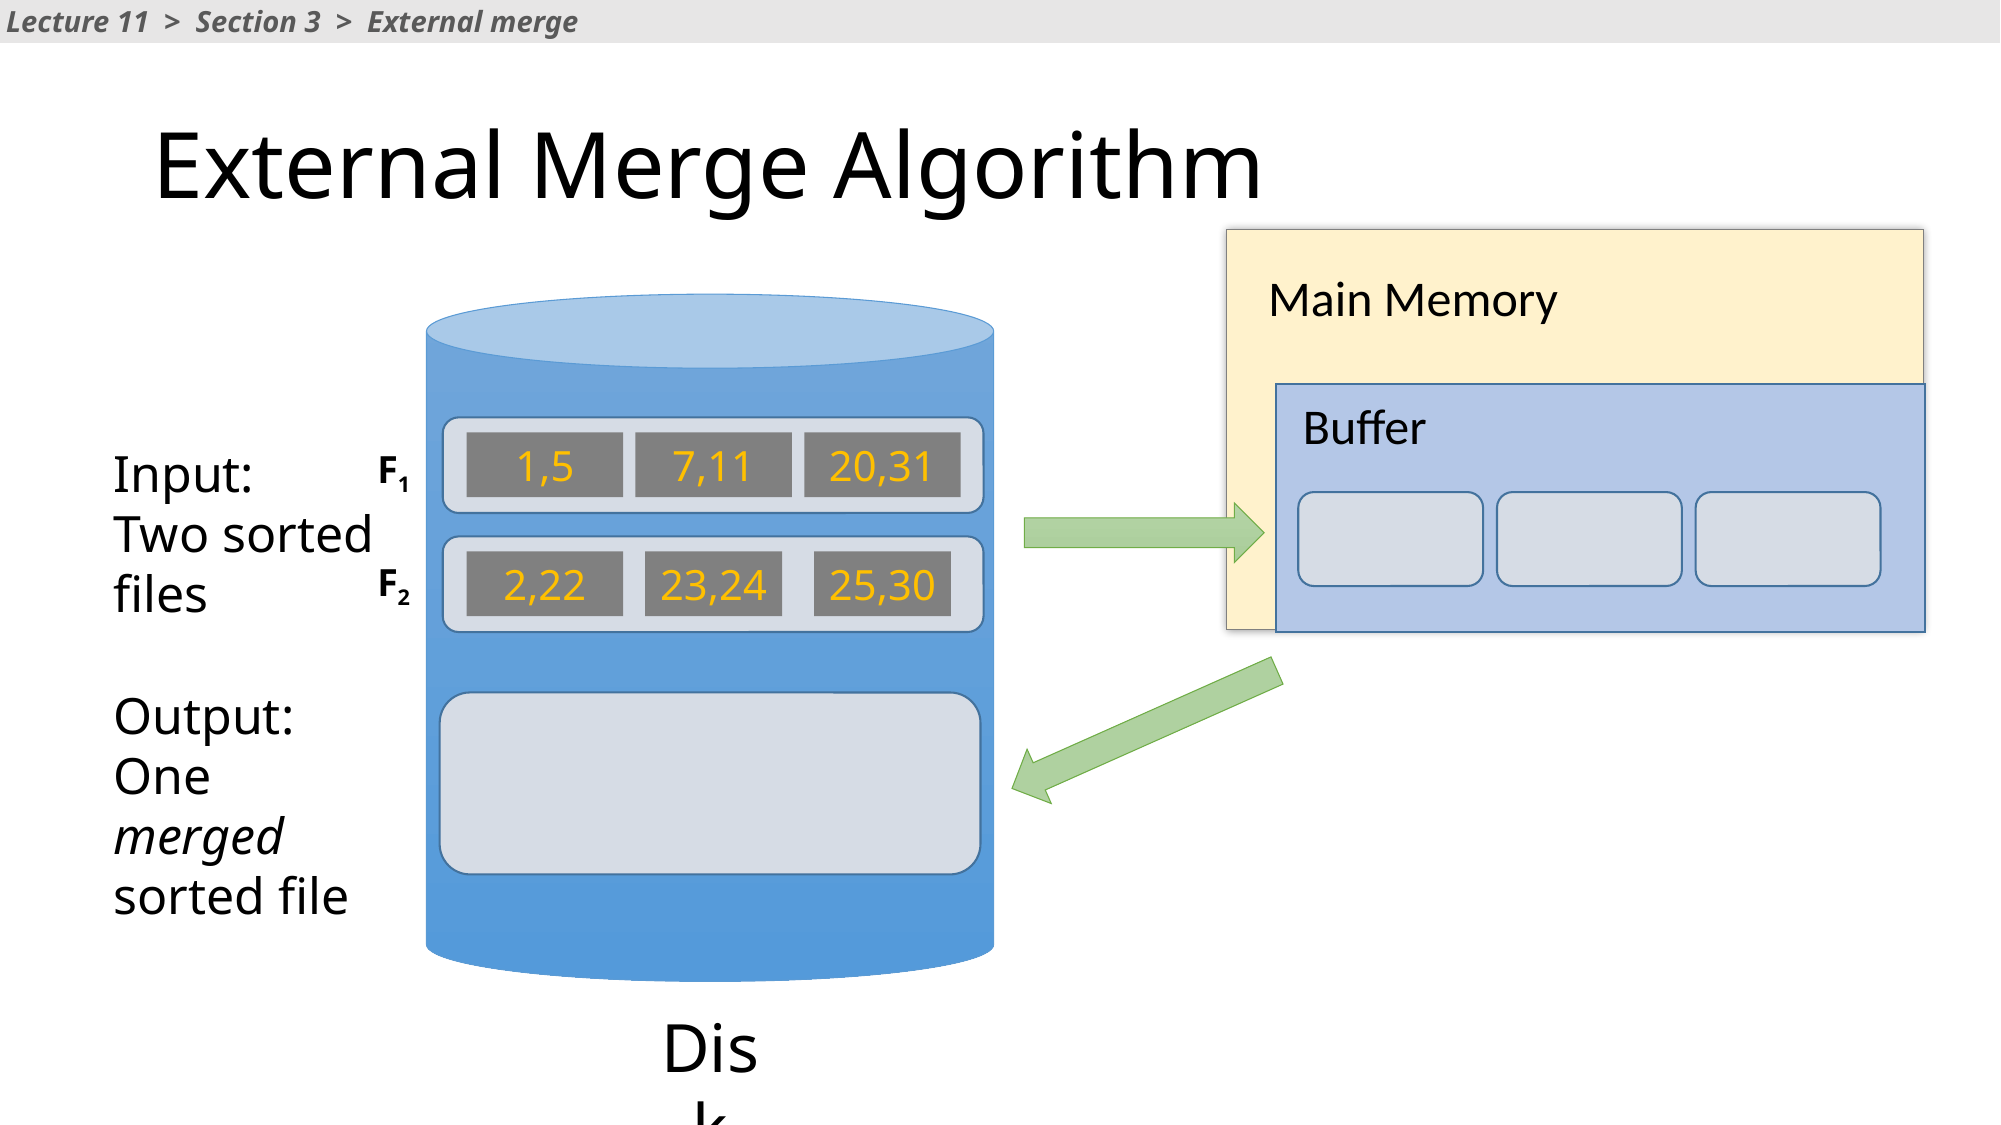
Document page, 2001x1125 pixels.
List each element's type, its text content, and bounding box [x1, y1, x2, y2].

text_box 2,22 [466, 551, 624, 617]
text_box [425, 293, 995, 982]
text_box [441, 535, 985, 634]
text_box [1023, 517, 1226, 549]
text_box 25,30 [814, 551, 951, 617]
text_box Output: One merged sorted file [98, 677, 400, 933]
text_box Disk [637, 998, 783, 1125]
text_box 7,11 [635, 432, 792, 498]
text_box 1,5 [466, 432, 624, 498]
text_box [438, 691, 982, 876]
text_box [441, 416, 985, 515]
text_box 20,31 [804, 432, 961, 498]
text_box 23,24 [645, 551, 783, 617]
title External Merge Algorithm [137, 59, 1863, 278]
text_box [428, 295, 992, 367]
text_box [1011, 656, 1284, 805]
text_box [1226, 229, 1925, 633]
text_box Input: Two sorted files [98, 435, 400, 630]
text_box F2 [362, 551, 426, 618]
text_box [0, 0, 2000, 47]
text_box F1 [362, 438, 426, 505]
